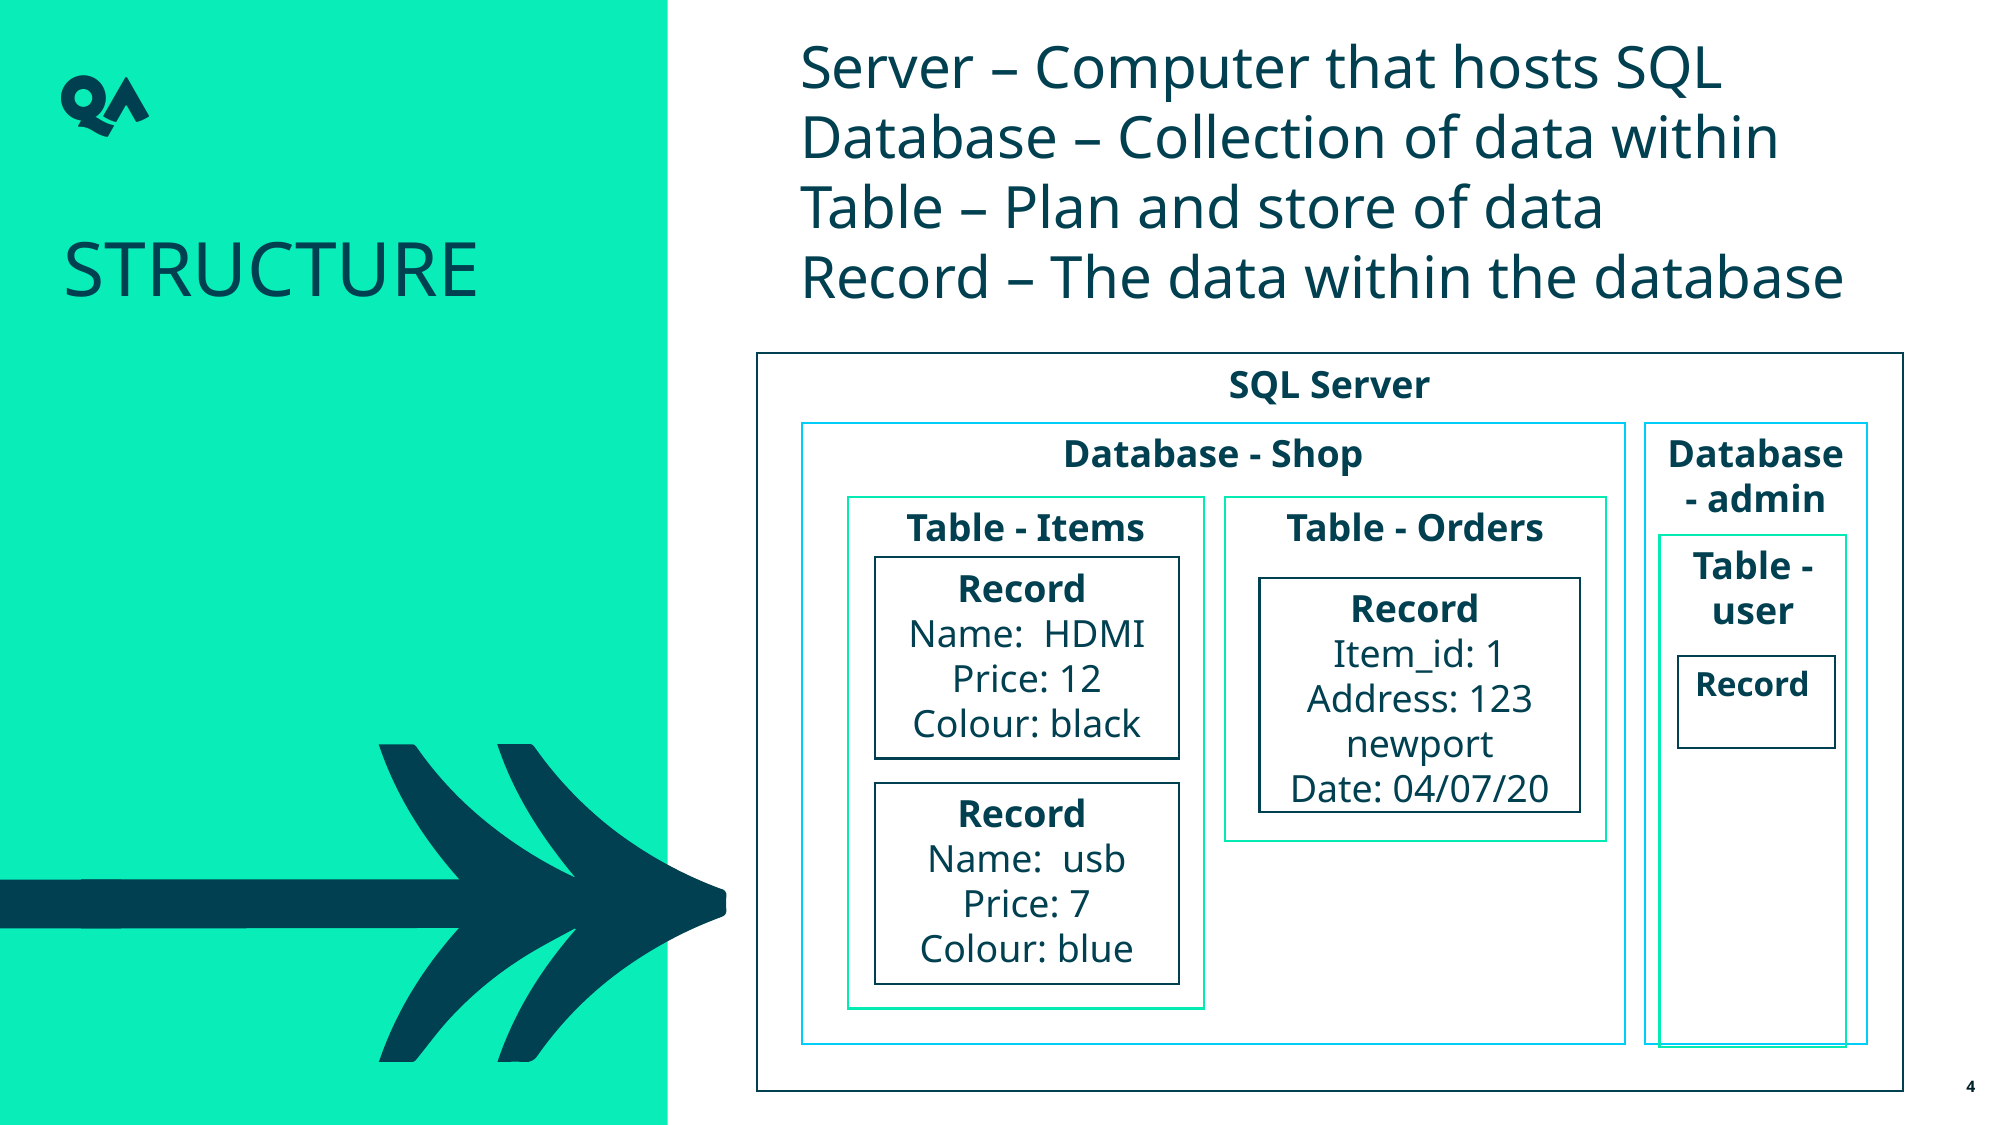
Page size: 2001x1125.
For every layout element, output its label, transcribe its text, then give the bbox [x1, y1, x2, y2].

text_box Database - admin [1644, 422, 1868, 1045]
text_box SQL Server [756, 352, 1904, 1092]
text_box Record Name: usb Price: 7 Colour: blue [874, 871, 1180, 985]
list Structure [63, 221, 628, 673]
text_box Table - Items [847, 871, 1205, 1010]
slide_number 4 [1846, 1068, 1976, 1098]
text_box Record [1677, 655, 1836, 749]
picture [44, 61, 166, 148]
list Server – Computer that hosts SQL Database – Collection of data within Table – Plan and store of data Record – The data within the database [799, 30, 1935, 871]
text_box Database - Shop [801, 871, 1626, 1045]
text_box Table - user [1658, 534, 1847, 1048]
